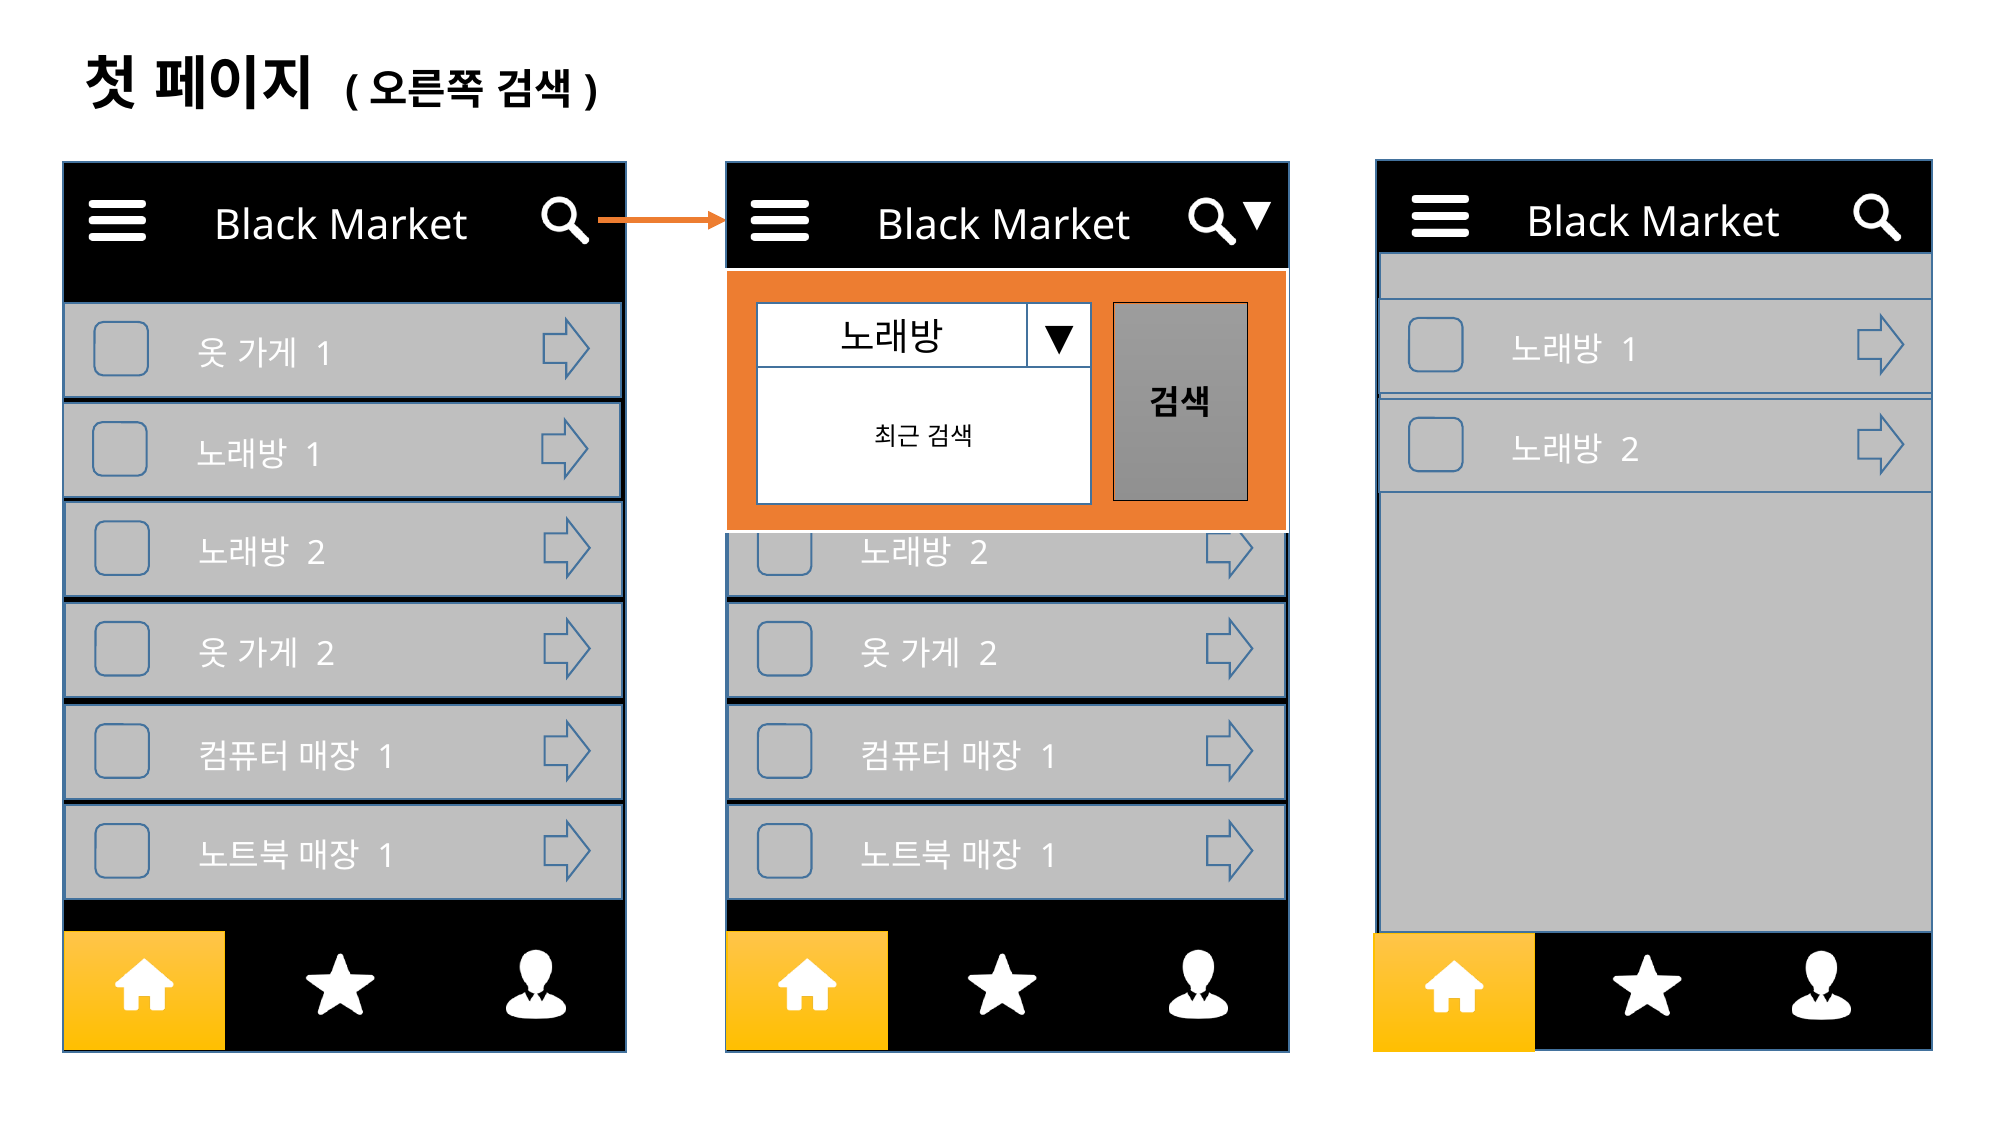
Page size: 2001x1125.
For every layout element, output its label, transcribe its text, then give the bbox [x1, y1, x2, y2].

picture [1163, 949, 1233, 1020]
text_box [1857, 412, 1905, 477]
text_box [725, 161, 1290, 1053]
text_box [1206, 818, 1254, 883]
text_box Black Market [182, 190, 500, 256]
text_box 노래방 2 [846, 533, 1164, 580]
text_box [1206, 616, 1254, 681]
text_box Black Market [1494, 187, 1812, 253]
text_box [1375, 159, 1933, 933]
text_box [1378, 398, 1933, 493]
text_box [756, 823, 813, 879]
text_box [64, 704, 623, 800]
picture [1407, 182, 1473, 249]
text_box [94, 620, 150, 677]
text_box [62, 402, 621, 498]
text_box [1206, 533, 1254, 580]
text_box 노래방 1 [1497, 321, 1685, 376]
text_box [1379, 493, 1933, 933]
text_box 옷 가게 2 [846, 625, 1164, 680]
text_box 노래방 2 [1497, 420, 1685, 476]
text_box [64, 501, 623, 597]
text_box [1407, 316, 1464, 373]
text_box Black Market [844, 190, 1162, 256]
picture [1612, 950, 1682, 1020]
text_box [92, 421, 148, 477]
text_box [756, 620, 813, 677]
picture [746, 187, 813, 254]
text_box [64, 931, 225, 1050]
text_box 옷 가게 2 [183, 625, 501, 680]
text_box [1857, 312, 1905, 377]
text_box 노래방 [756, 302, 1026, 366]
text_box ▼ [1026, 302, 1092, 366]
text_box [541, 416, 589, 481]
text_box [64, 804, 623, 900]
text_box [543, 616, 592, 681]
text_box [1373, 933, 1535, 1052]
text_box 검색 [1113, 302, 1248, 501]
picture [1785, 950, 1856, 1020]
picture [1179, 188, 1245, 254]
text_box [543, 516, 592, 580]
text_box [1379, 394, 1933, 398]
text_box 노트북 매장 1 [183, 827, 501, 882]
text_box [724, 268, 1289, 533]
text_box [63, 302, 622, 398]
text_box [1408, 416, 1464, 473]
text_box [756, 723, 813, 779]
text_box [727, 533, 1286, 597]
text_box [93, 320, 149, 377]
picture [1419, 951, 1489, 1021]
text_box [756, 533, 813, 576]
text_box [1206, 718, 1254, 783]
text_box [726, 931, 888, 1050]
picture [84, 187, 150, 254]
text_box 노래방 2 [183, 524, 501, 580]
text_box 컴퓨터 매장 1 [183, 727, 501, 783]
text_box [543, 718, 592, 783]
text_box 노트북 매장 1 [846, 827, 1164, 882]
text_box [727, 804, 1286, 900]
text_box 최근 검색 [756, 366, 1092, 505]
picture [1844, 184, 1910, 250]
text_box 첫 페이지 (오른쪽 검색) [69, 39, 957, 124]
text_box ▼ [1245, 191, 1268, 232]
text_box [1535, 933, 1933, 1051]
picture [772, 949, 842, 1020]
text_box 노래방 1 [181, 425, 499, 480]
text_box 옷 가게 1 [182, 324, 500, 380]
text_box [542, 316, 591, 381]
text_box [94, 823, 150, 879]
text_box [62, 161, 627, 1053]
text_box [1379, 252, 1933, 298]
text_box [1378, 298, 1933, 394]
text_box [727, 602, 1286, 698]
picture [967, 949, 1037, 1020]
text_box [64, 602, 623, 698]
picture [109, 949, 179, 1020]
picture [305, 949, 375, 1020]
text_box [94, 723, 150, 779]
text_box 컴퓨터 매장 1 [846, 727, 1164, 783]
picture [500, 949, 571, 1020]
text_box [94, 520, 150, 576]
text_box [727, 704, 1286, 800]
picture [532, 187, 598, 254]
text_box [543, 818, 592, 883]
